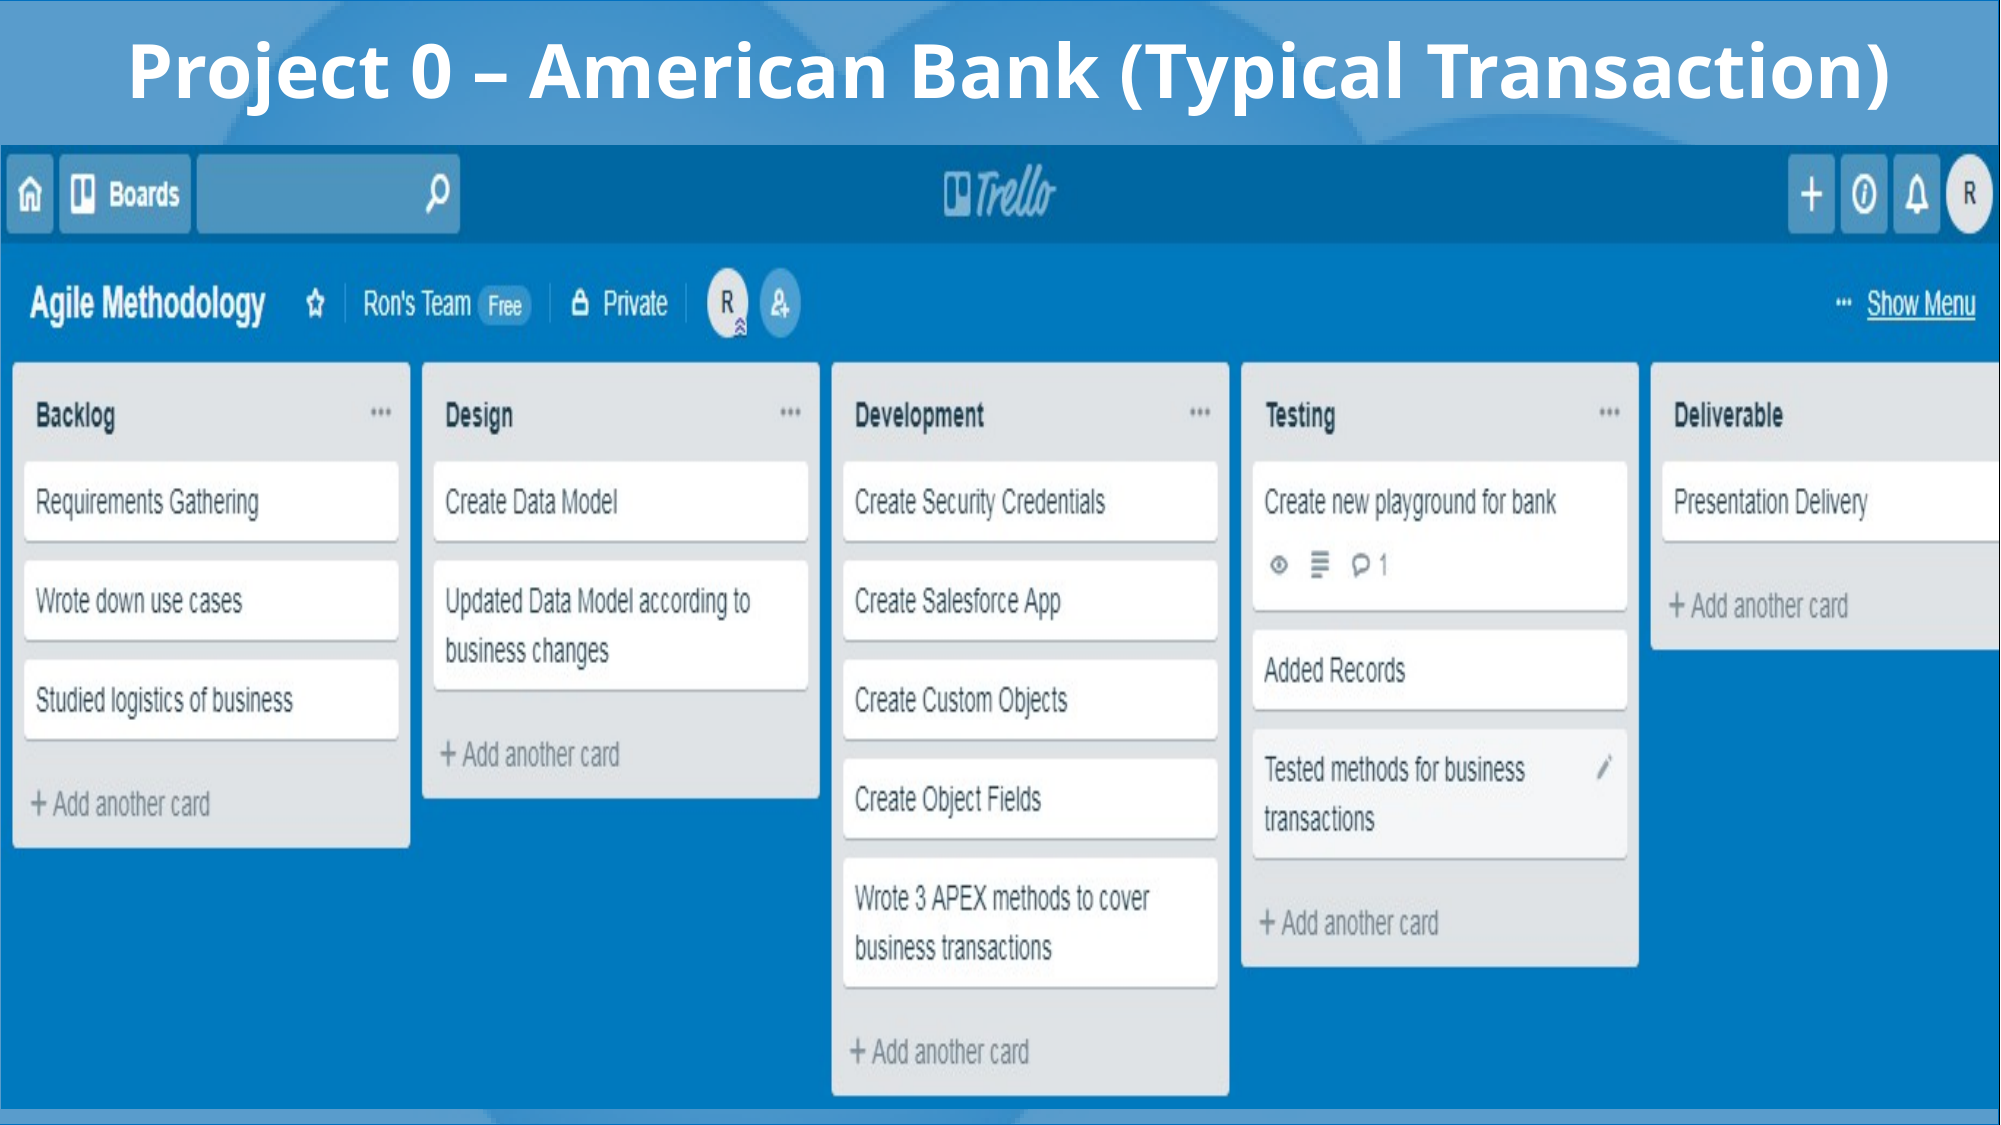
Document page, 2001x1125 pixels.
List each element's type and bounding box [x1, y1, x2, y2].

list [0, 145, 1999, 1110]
picture [0, 0, 1999, 145]
picture [0, 1110, 1999, 1125]
